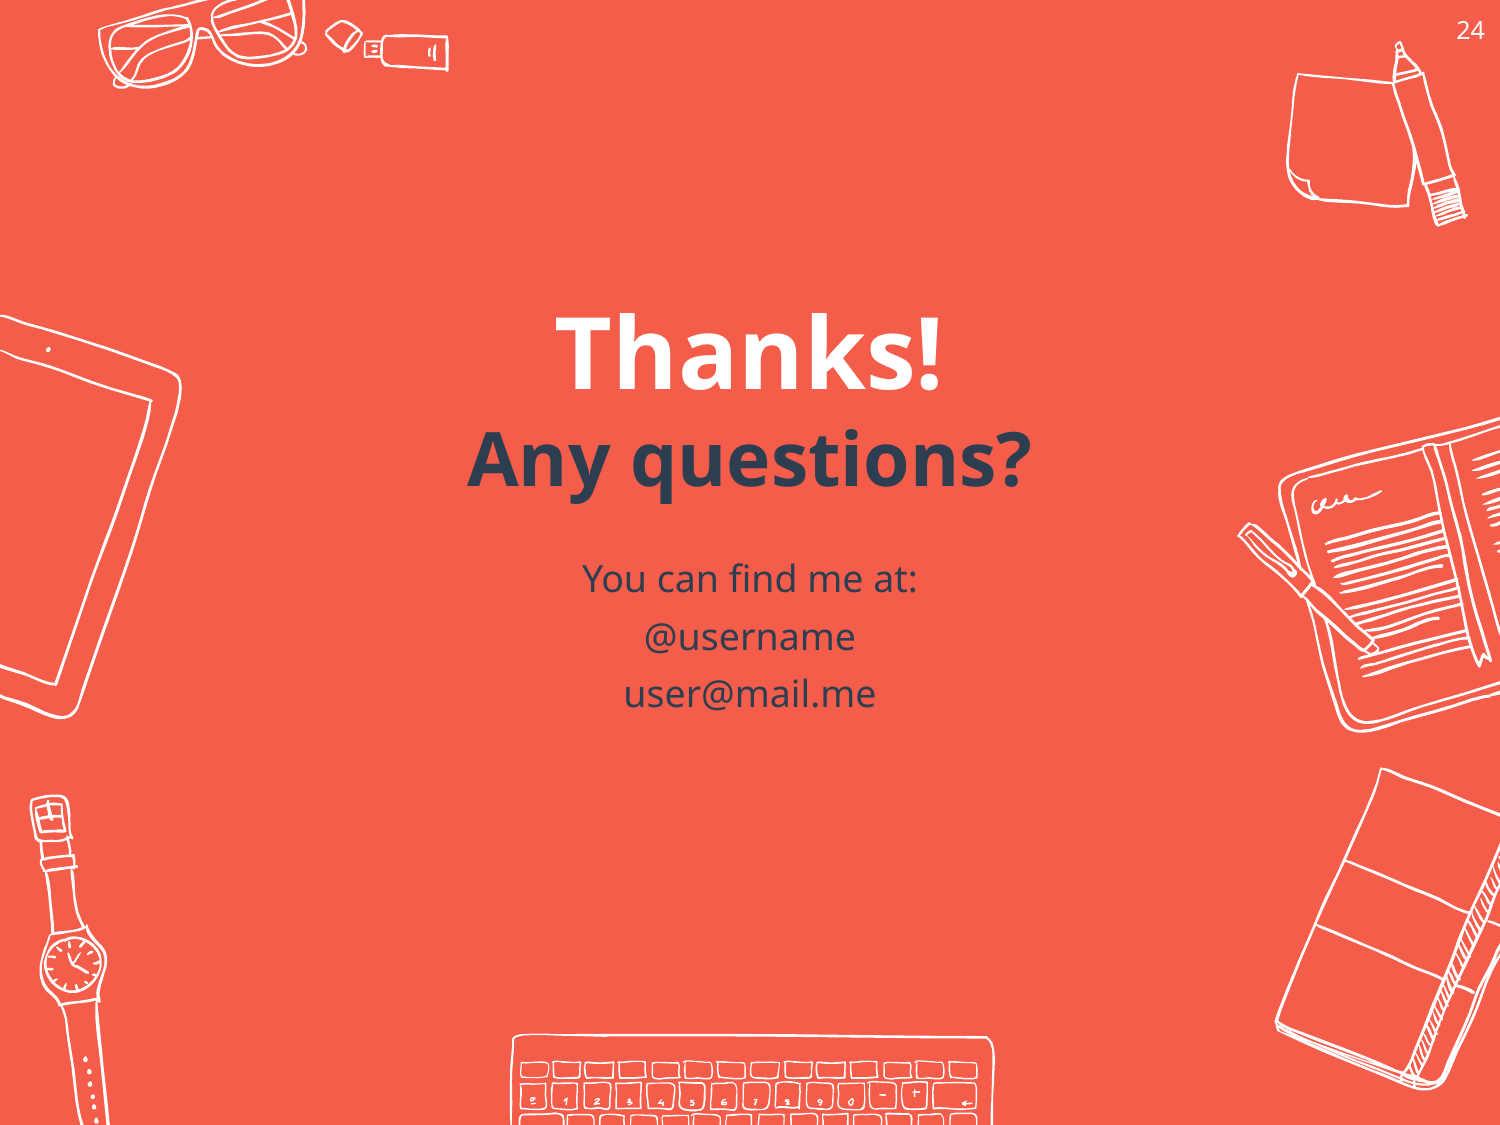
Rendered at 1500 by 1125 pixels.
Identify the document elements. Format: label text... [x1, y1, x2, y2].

slide_number 24 [1435, 0, 1500, 71]
list You can find me at: @username user@mail.me [281, 539, 1219, 737]
subtitle Any questions? [281, 396, 1219, 539]
title Thanks! [281, 243, 1219, 396]
